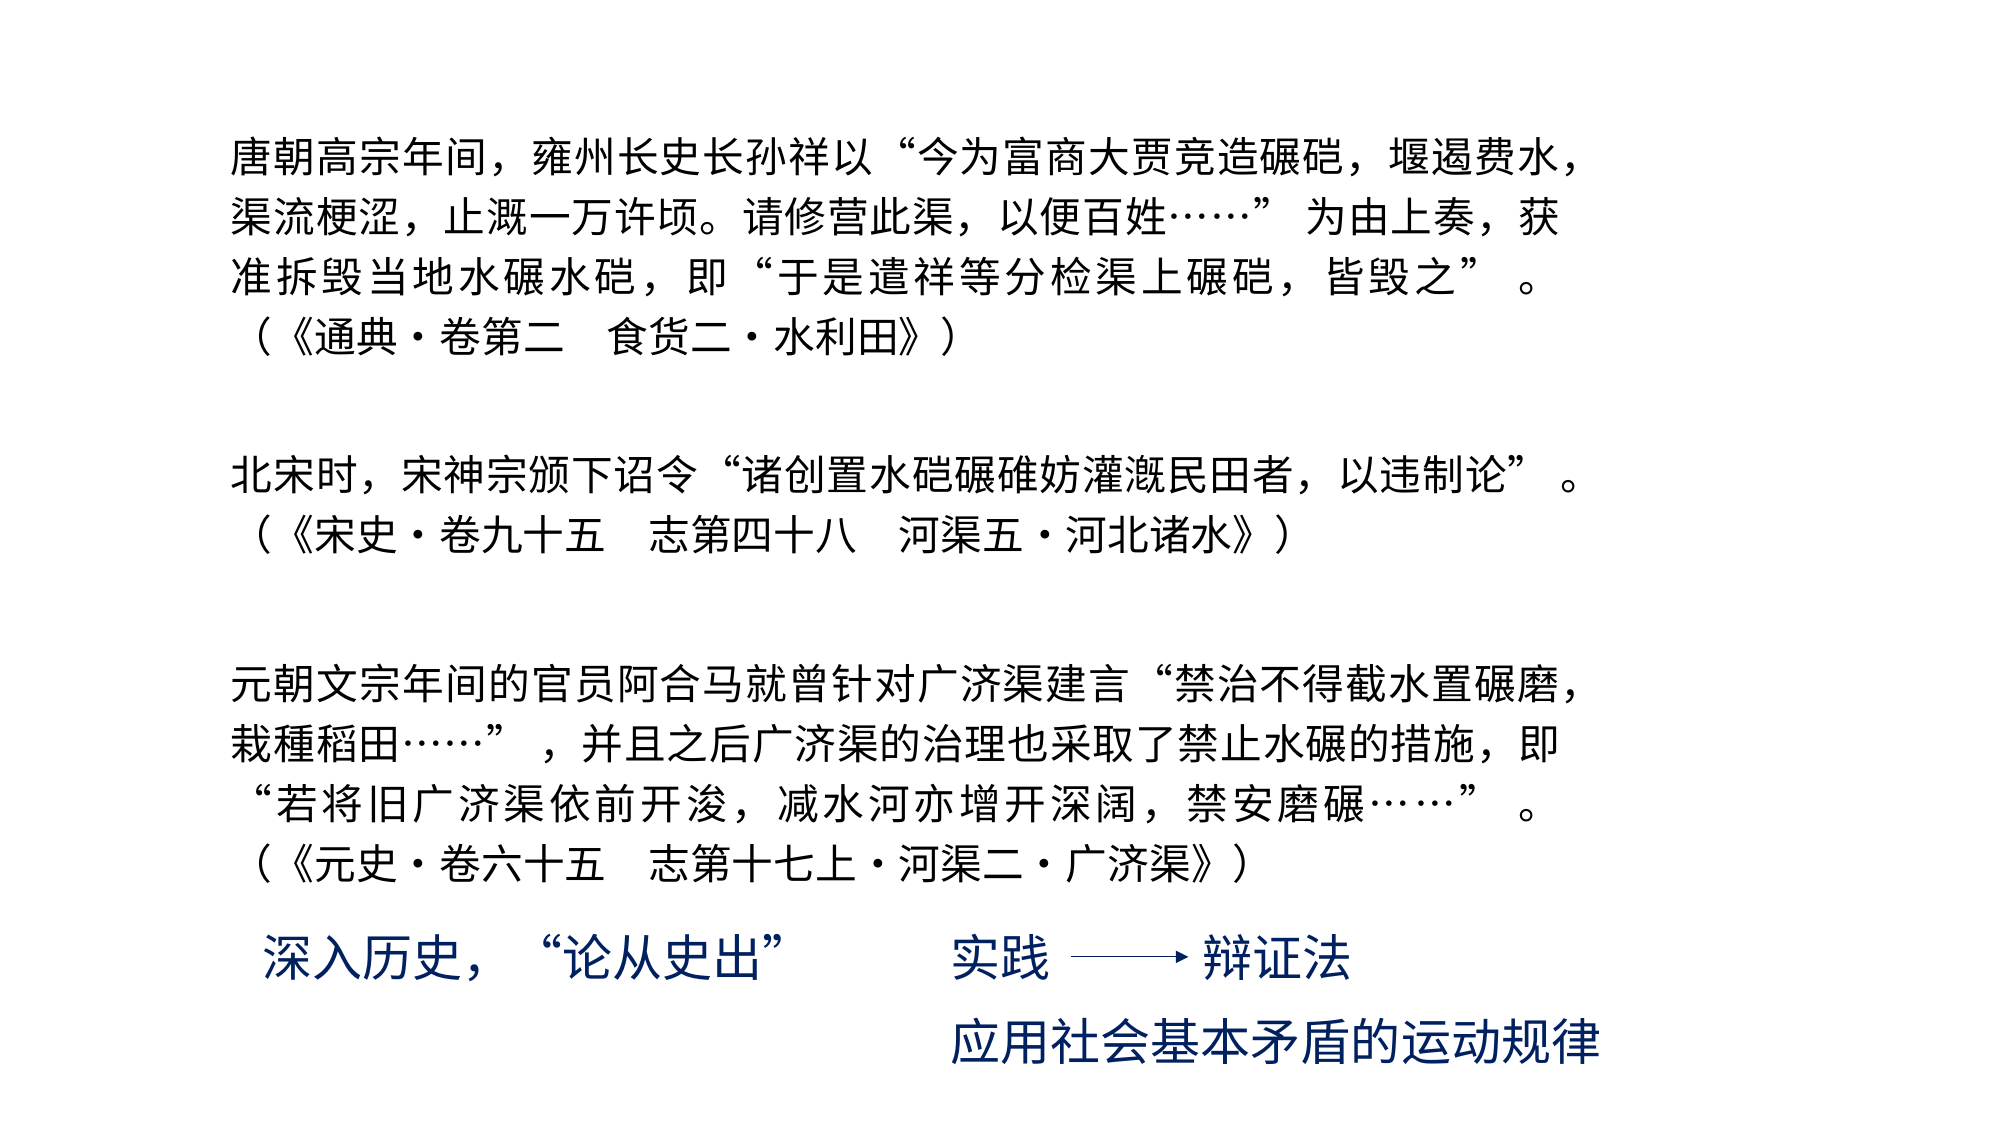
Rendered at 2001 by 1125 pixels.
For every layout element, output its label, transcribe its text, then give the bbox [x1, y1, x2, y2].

text_box 元朝文宗年间的官员阿合马就曾针对广济渠建言“禁治不得截水置碾磨，栽種稻田……” ，并且之后广济渠的治理也采取了禁止水碾的措施，即“若将旧广济渠依前开浚，减水河亦增开深阔，禁安磨碾……” 。（《元史•卷六十五 志第十七上•河渠二•广济渠》） [216, 641, 1575, 896]
text_box 唐朝高宗年间，雍州长史长孙祥以“今为富商大贾竞造碾硙，堰遏费水，渠流梗涩，止溉一万许顷。请修营此渠，以便百姓……” 为由上奏，获准拆毁当地水碾水硙，即“于是遣祥等分检渠上碾硙，皆毁之” 。（《通典•卷第二 食货二•水利田》） [216, 113, 1575, 369]
text_box 北宋时，宋神宗颁下诏令“诸创置水硙碾碓妨灌漑民田者，以违制论” 。（《宋史•卷九十五 志第四十八 河渠五•河北诸水》） [216, 431, 1575, 567]
text_box 深入历史，“论从史出” [247, 906, 936, 994]
text_box 实践 [936, 906, 1188, 990]
text_box 辩证法 [1188, 906, 1920, 994]
text_box 应用社会基本矛盾的运动规律 [936, 990, 1668, 1078]
